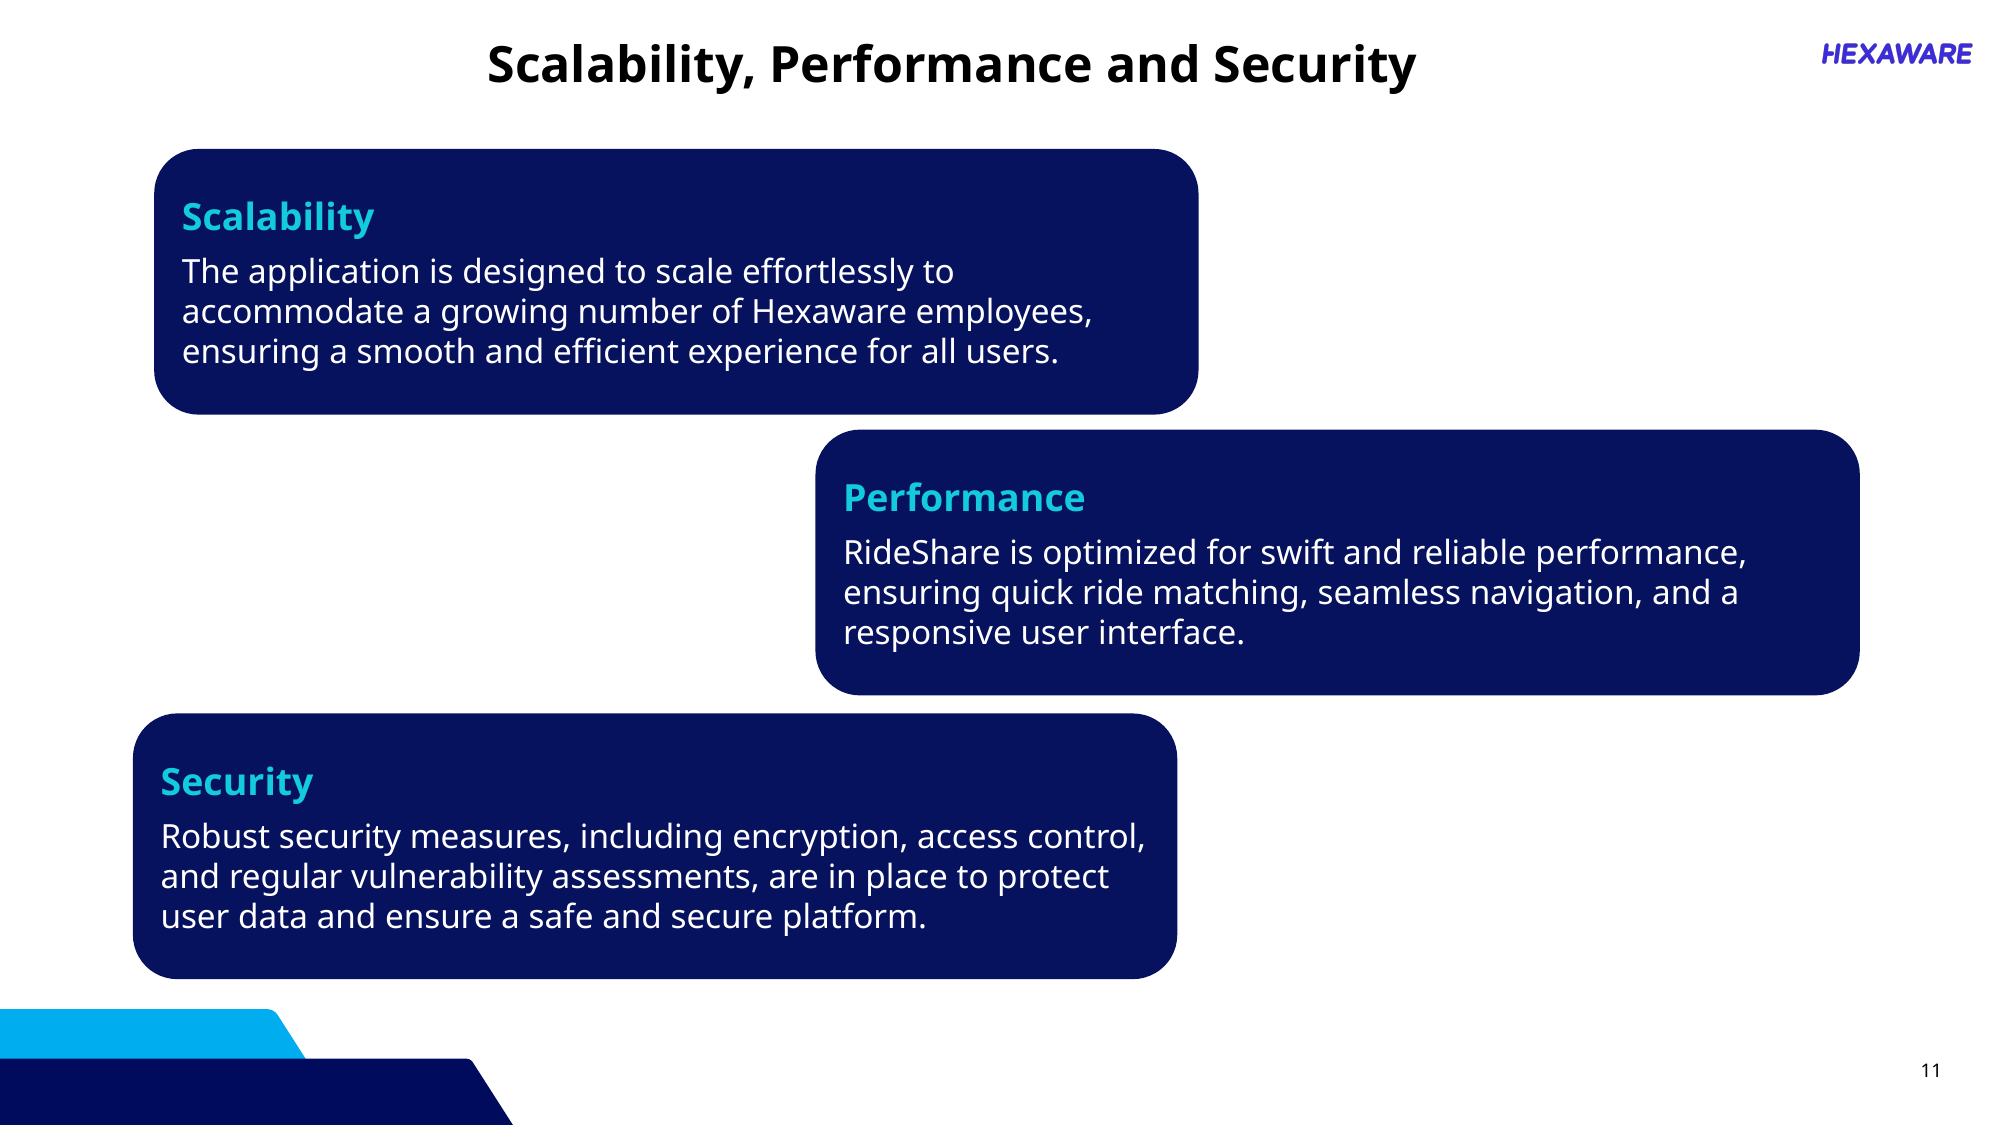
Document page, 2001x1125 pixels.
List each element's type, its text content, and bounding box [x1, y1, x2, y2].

text_box Performance RideShare is optimized for swift and reliable performance, ensuring quick ride matching, seamless navigation, and a responsive user interface. [814, 428, 1861, 697]
text_box Scalability The application is designed to scale effortlessly to accommodate a growing number of Hexaware employees, ensuring a smooth and efficient experience for all users. [153, 147, 1200, 416]
picture [1822, 43, 1973, 64]
list Scalability, Performance and Security [282, 33, 1624, 95]
text_box Security Robust security measures, including encryption, access control, and regular vulnerability assessments, are in place to protect user data and ensure a safe and secure platform. [131, 712, 1179, 981]
